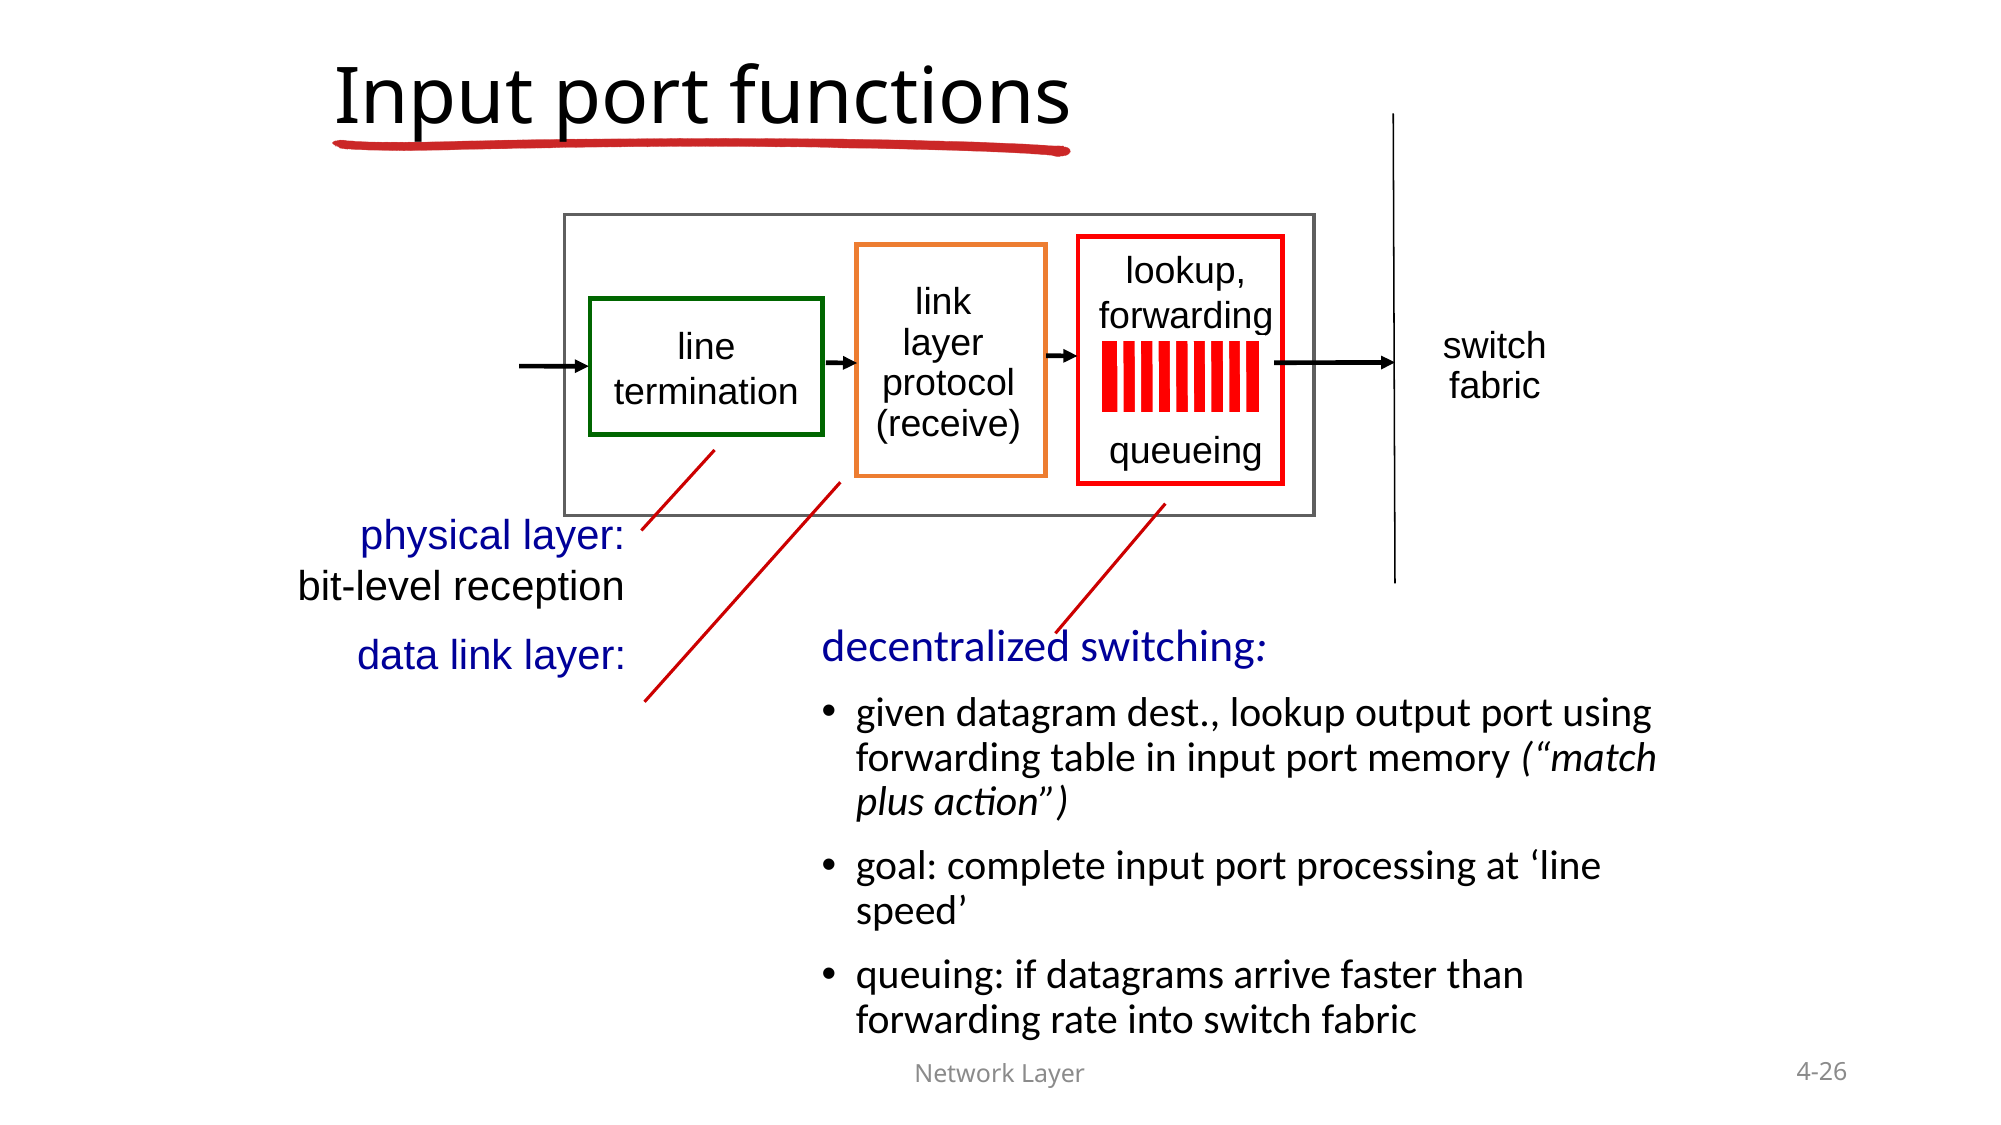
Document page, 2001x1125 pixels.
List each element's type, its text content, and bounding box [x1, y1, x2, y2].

text_box [1288, 356, 1394, 369]
text_box [825, 356, 858, 370]
text_box data link layer: [341, 620, 641, 736]
text_box [1078, 236, 1283, 484]
title Input port functions [319, 48, 1595, 149]
text_box lookup, forwarding queueing [1083, 238, 1288, 479]
picture [329, 133, 1080, 162]
text_box physical layer: bit-level reception [282, 500, 640, 616]
list decentralized switching: given datagram dest., lookup output port using forwarding table in input port memory (“match plus action”) goal: complete input port processing at ‘line speed’ queuing: if datagrams arrive faster than forwarding rate into switch fabric [806, 614, 1702, 1053]
footer Network Layer [662, 1042, 1338, 1103]
text_box [856, 244, 1046, 476]
text_box [564, 214, 1314, 516]
text_box [519, 360, 589, 373]
text_box switch fabric [1408, 298, 1582, 435]
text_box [1098, 338, 1262, 416]
slide_number 4-26 [1412, 1042, 1863, 1103]
text_box line termination [590, 298, 823, 435]
text_box [1046, 349, 1078, 363]
text_box link layer protocol (receive) [861, 295, 1036, 432]
